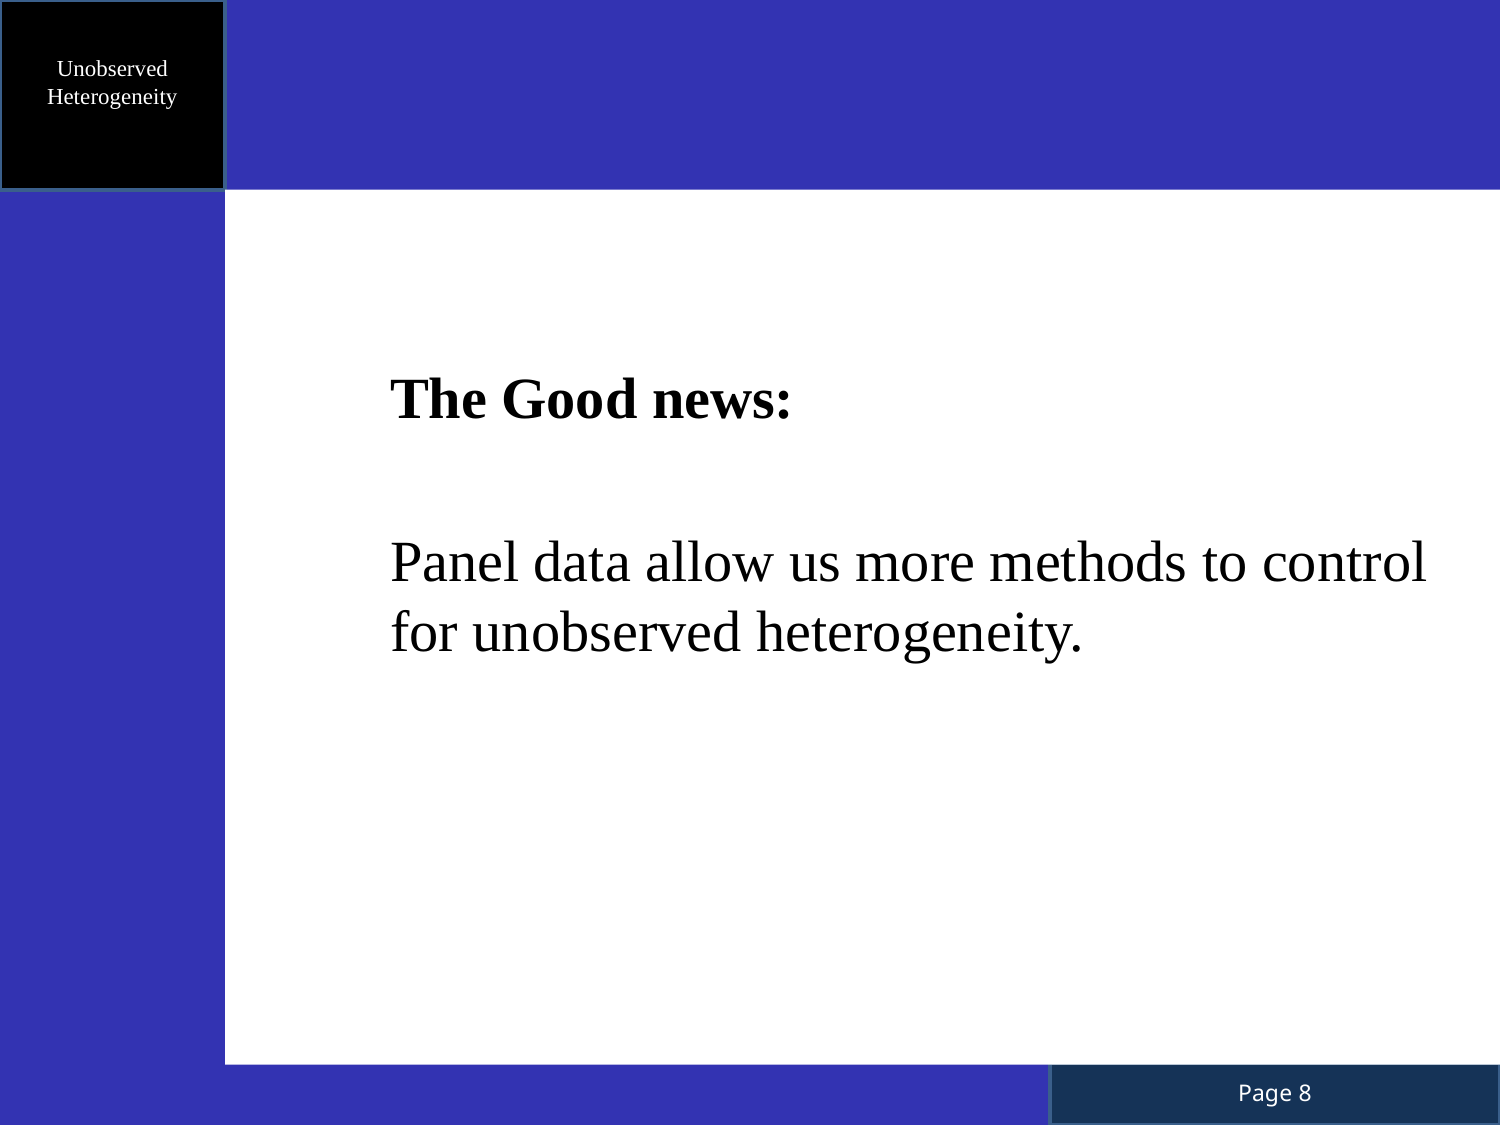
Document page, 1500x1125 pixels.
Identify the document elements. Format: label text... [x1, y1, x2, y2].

text_box Unobserved Heterogeneity [0, 46, 225, 117]
list The Good news: Panel data allow us more methods to control for unobserved heterogeneity. [225, 189, 1500, 1065]
